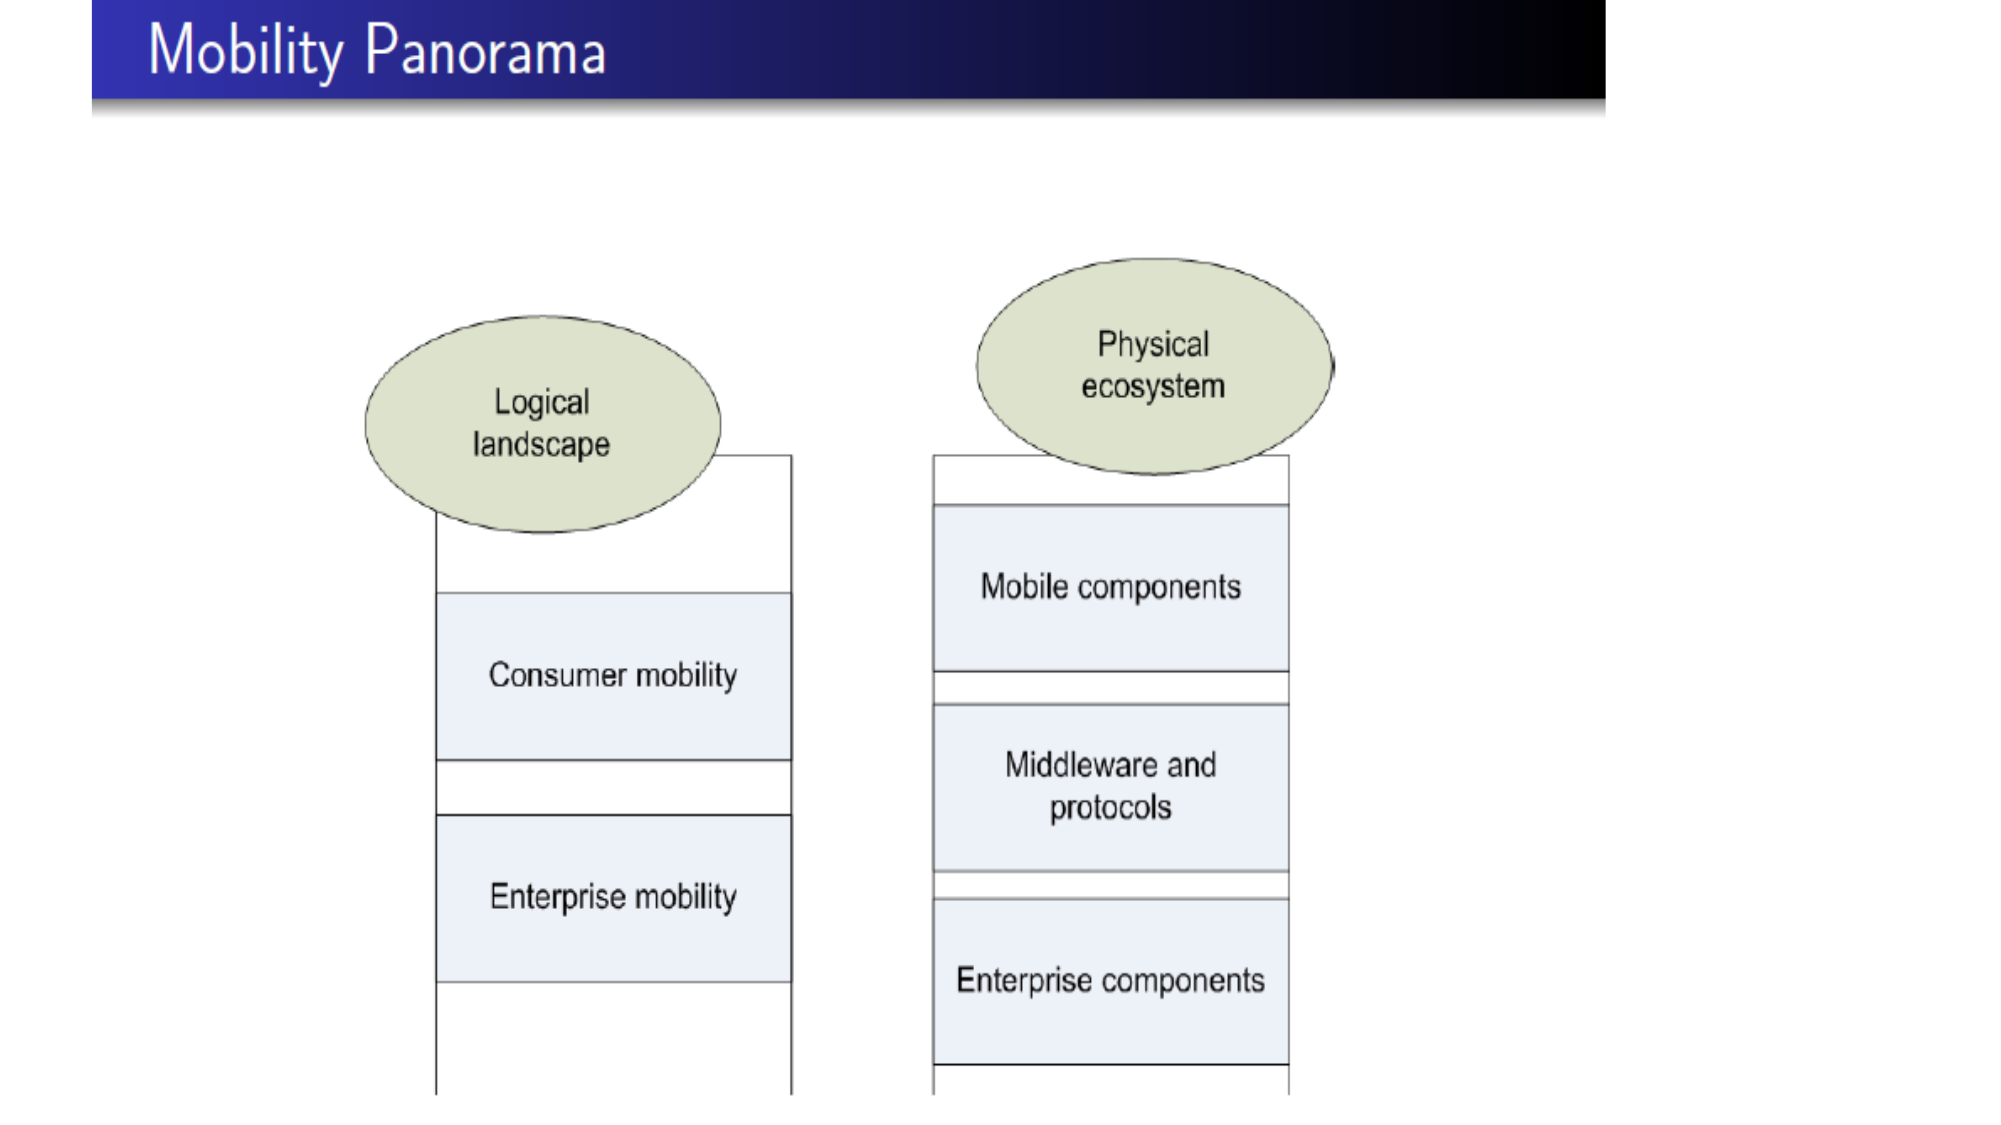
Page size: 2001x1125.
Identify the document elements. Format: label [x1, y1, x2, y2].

picture [91, 0, 1606, 1125]
